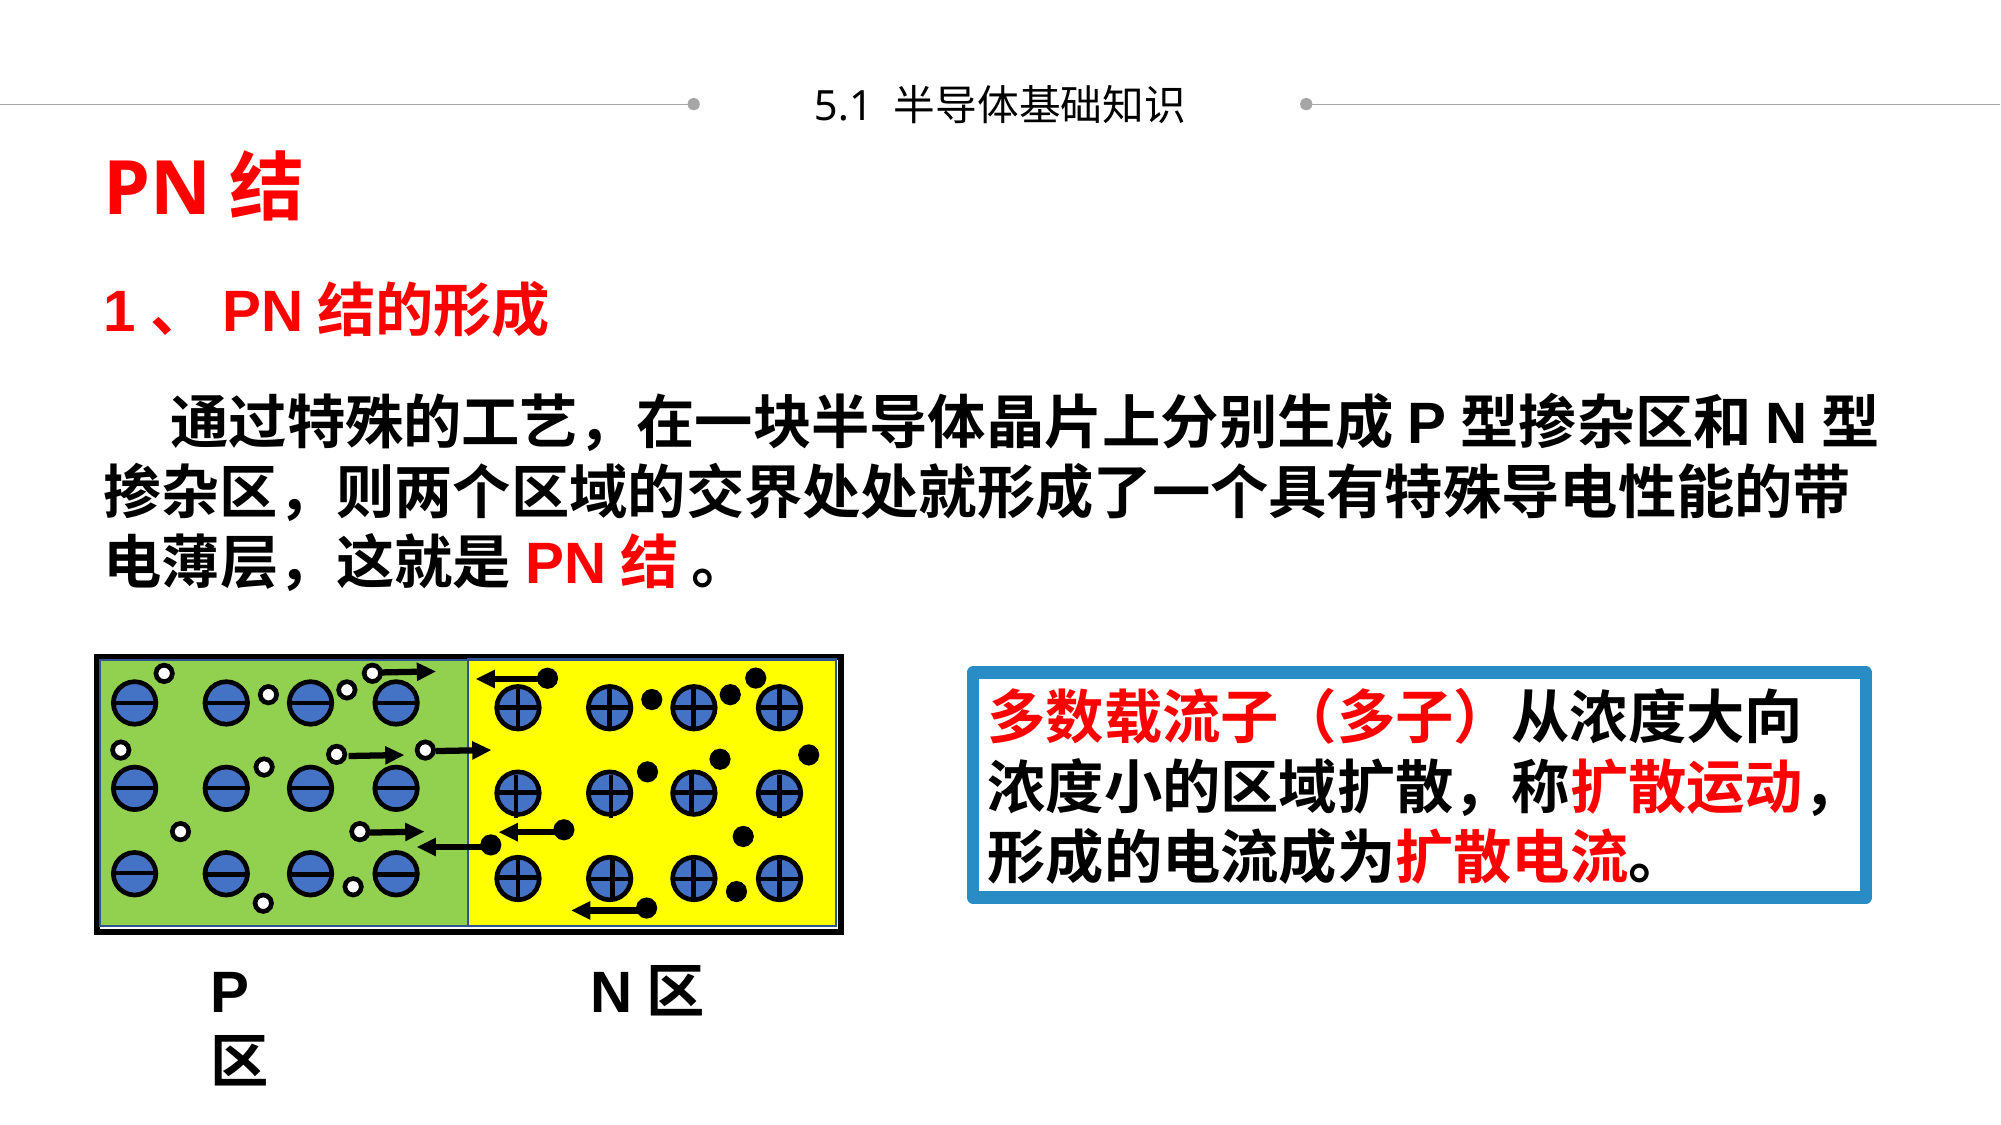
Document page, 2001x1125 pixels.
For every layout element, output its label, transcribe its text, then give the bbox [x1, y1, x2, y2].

text_box N区 [575, 946, 722, 1032]
text_box 1、PN结的形成 [88, 265, 1914, 351]
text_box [348, 671, 639, 911]
text_box [96, 656, 841, 932]
text_box 多数载流子（多子）从浓度大向浓度小的区域扩散，称扩散运动，形成的电流成为扩散电流。 [972, 672, 1866, 898]
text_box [100, 660, 469, 927]
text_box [468, 659, 837, 926]
text_box P区 [195, 946, 325, 1102]
text_box 通过特殊的工艺，在一块半导体晶片上分别生成P型掺杂区和N型掺杂区，则两个区域的交界处处就形成了一个具有特殊导电性能的带电薄层，这就是PN结 。 [88, 377, 1914, 603]
text_box 5.1 半导体基础知识 [799, 71, 1201, 131]
text_box PN结 [88, 131, 1914, 237]
